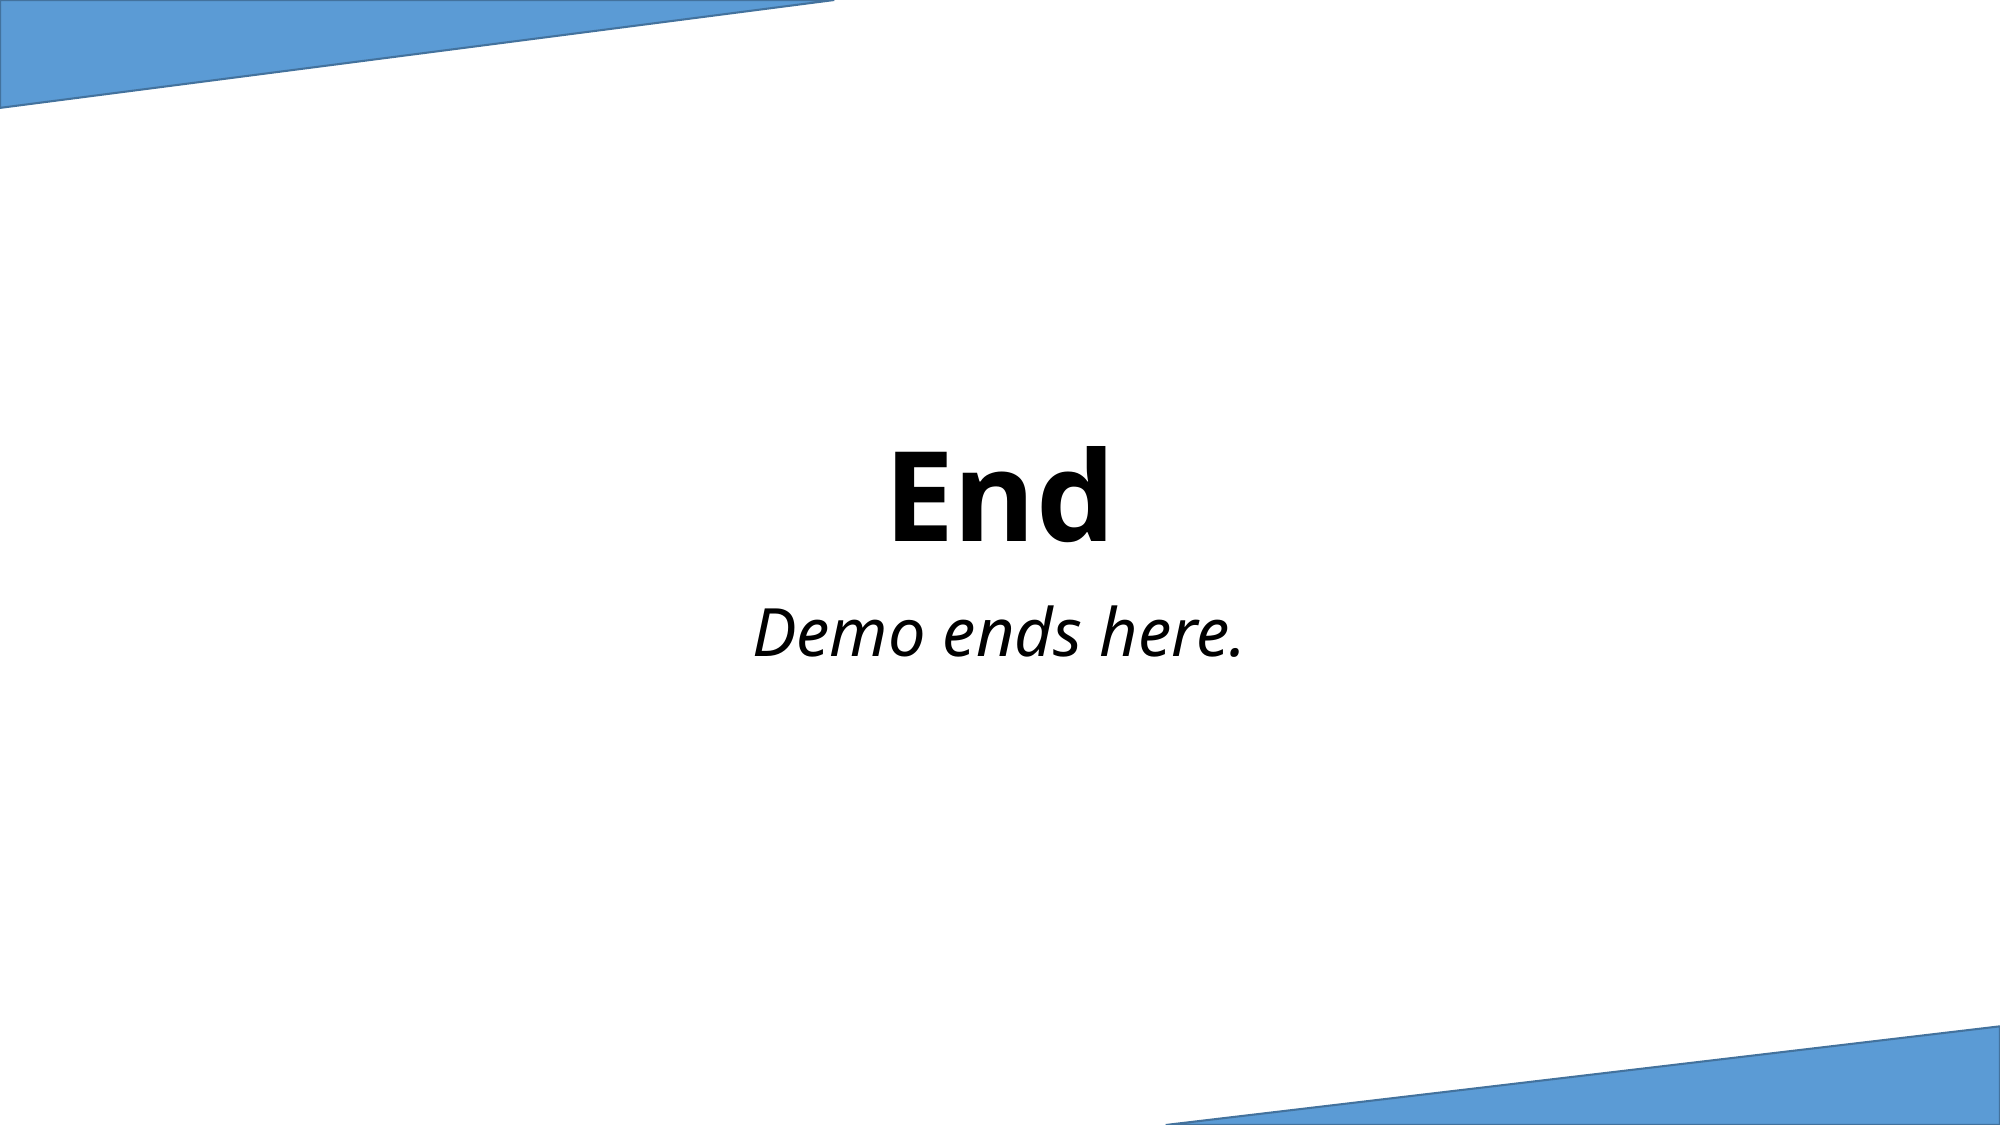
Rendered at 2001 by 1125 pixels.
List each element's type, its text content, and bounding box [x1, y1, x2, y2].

title End [249, 184, 1750, 576]
subtitle Demo ends here. [249, 590, 1750, 863]
text_box [1165, 1025, 2000, 1125]
text_box [0, 0, 835, 109]
